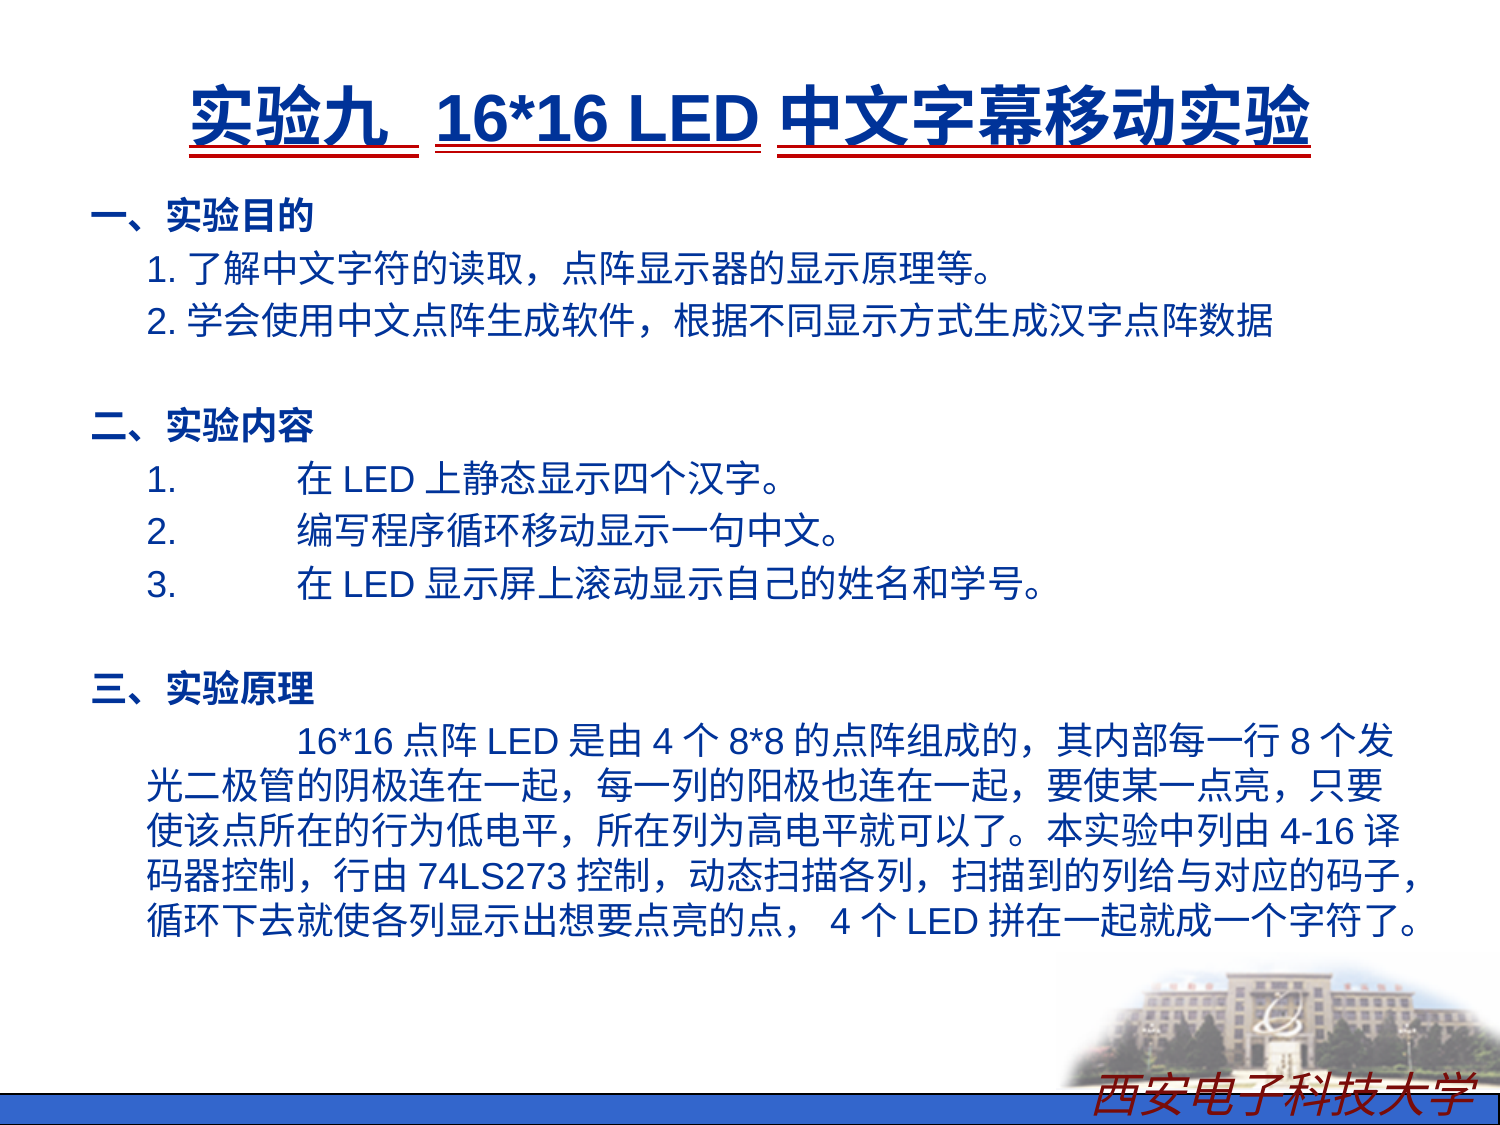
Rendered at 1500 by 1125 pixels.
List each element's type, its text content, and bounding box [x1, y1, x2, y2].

picture [1201, 1082, 1215, 1089]
picture [1347, 1082, 1366, 1090]
title 实验九 16*16 LED中文字幕移动实验 [74, 44, 1426, 184]
list 一、实验目的 1.了解中文字符的读取，点阵显示器的显示原理等。 2.学会使用中文点阵生成软件，根据不同显示方式生成汉字点阵数据 二、实验内容 1. 在LED上静态显示四个汉字。 2. 编写程序循环移动显示一句中文。 3. 在LED显示屏上滚动显示自己的姓名和学号。 三、实验原理 16*16点阵LED是由4个8*8的点阵组成的，其内部每一行8个发光二极管的阴极连在一起，每一列的阳极也连在一起，要使某一点亮，只要使该点所在的行为低电平，所在列为高电平就可以了。本实验中列由4-16译码器控制，行由74LS273控制，动态扫描各列，扫描到的列给与对应的码子，循环下去就使各列显示出想要点亮的点，4个LED拼在一起就成一个字符了。 [74, 184, 1426, 1006]
picture [1217, 1082, 1231, 1089]
picture [1056, 952, 1500, 1090]
picture [1117, 1078, 1125, 1085]
